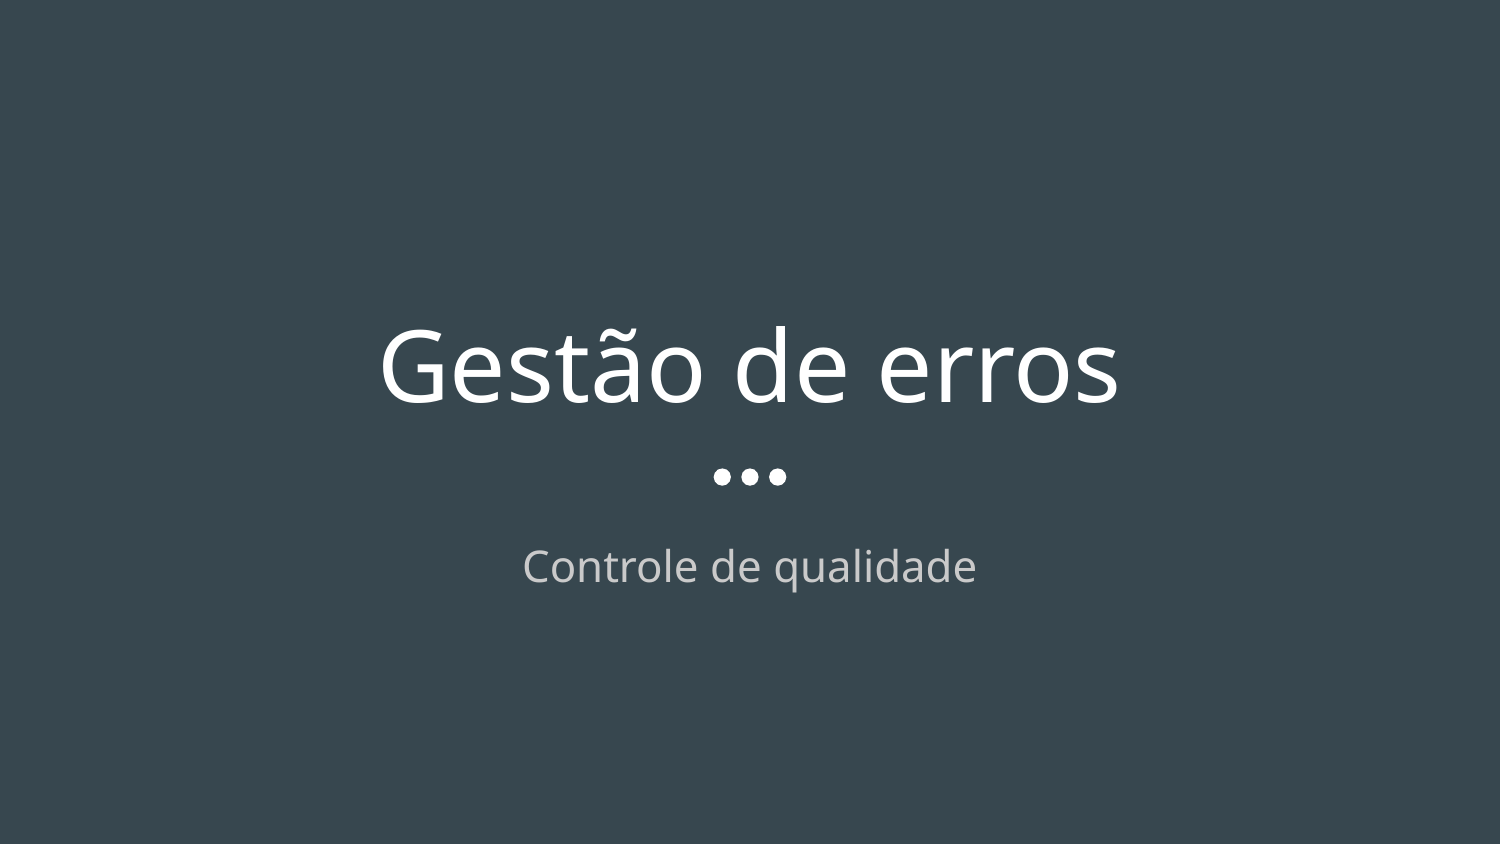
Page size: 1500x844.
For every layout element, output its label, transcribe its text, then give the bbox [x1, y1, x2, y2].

title Gestão de erros [110, 162, 1390, 447]
subtitle Controle de qualidade [110, 520, 1390, 651]
